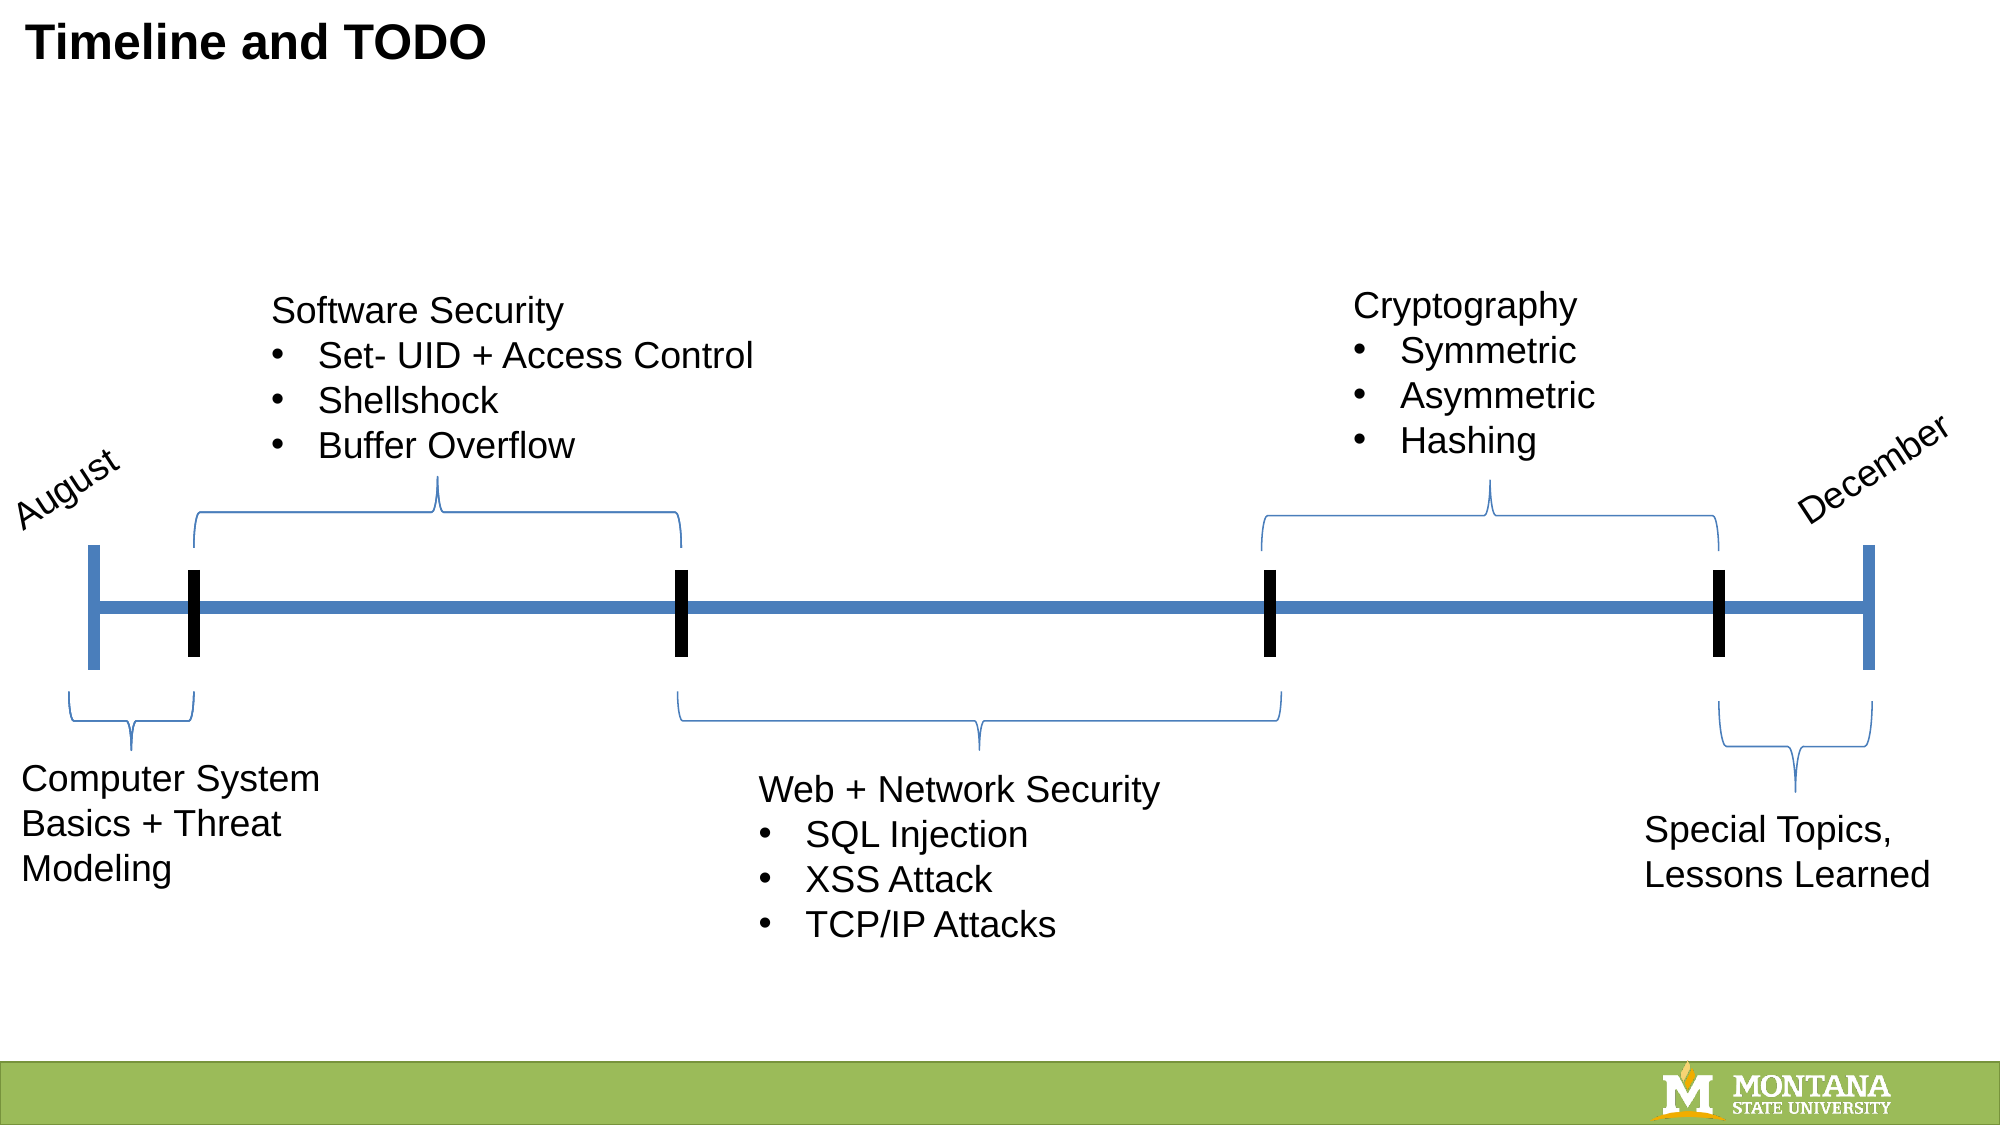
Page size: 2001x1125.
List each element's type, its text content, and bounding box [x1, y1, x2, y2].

text_box Cryptography Symmetric Asymmetric Hashing [1338, 273, 1876, 469]
text_box Timeline and TODO [10, 2, 1336, 77]
text_box Software Security Set- UID + Access Control Shellshock Buffer Overflow [256, 278, 794, 474]
text_box December [1772, 380, 1984, 548]
text_box [1718, 701, 1873, 793]
text_box Web + Network Security SQL Injection XSS Attack TCP/IP Attacks [743, 757, 1282, 953]
picture [1649, 1060, 1892, 1122]
text_box [193, 475, 683, 548]
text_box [1892, 1060, 2000, 1125]
text_box Special Topics, Lessons Learned [1629, 798, 1950, 903]
text_box Computer System Basics + Threat Modeling [6, 746, 382, 897]
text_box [0, 1060, 1647, 1125]
text_box [68, 691, 195, 752]
text_box [1260, 479, 1720, 552]
text_box [676, 691, 1283, 751]
text_box August [0, 416, 151, 552]
